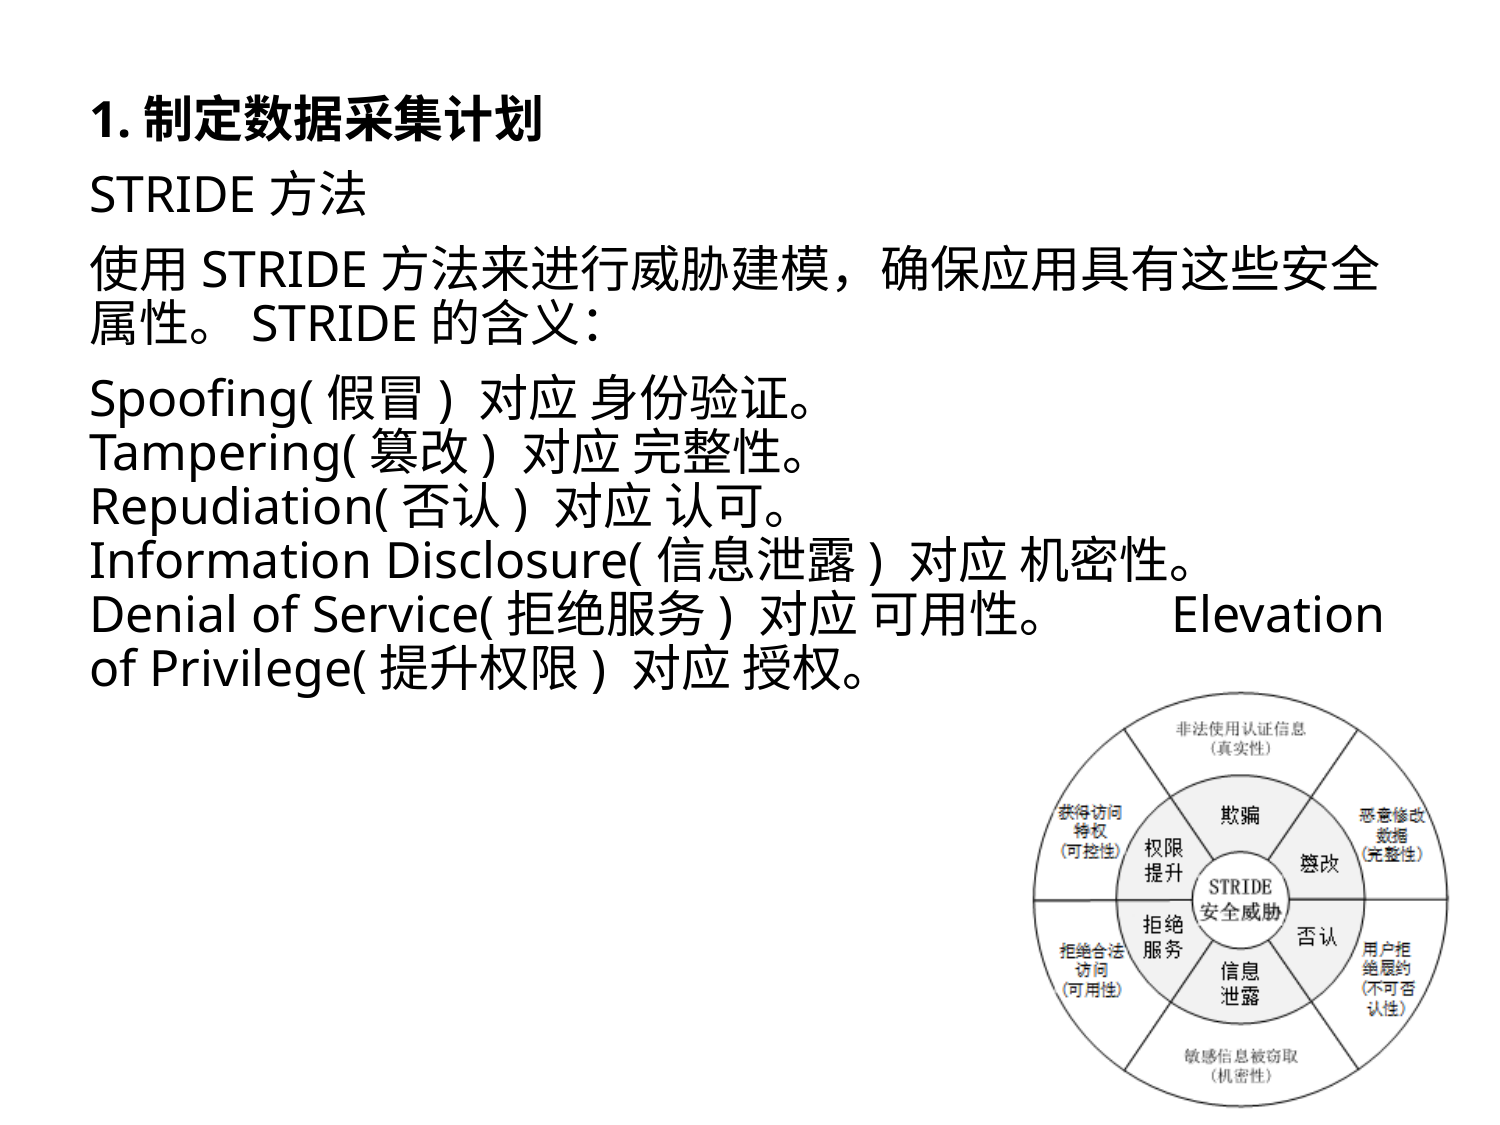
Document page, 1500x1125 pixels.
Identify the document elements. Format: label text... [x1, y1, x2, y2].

list 1.制定数据采集计划 STRIDE方法 使用STRIDE方法来进行威胁建模，确保应用具有这些安全属性。STRIDE的含义： Spoofing(假冒) 对应 身份验证。 Tampering(篡改) 对应 完整性。 Repudiation(否认) 对应 认可。 Information Disclosure(信息泄露) 对应 机密性。 Denial of Service(拒绝服务) 对应 可用性。 Elevation of Privilege(提升权限) 对应 授权。 [74, 87, 1434, 1082]
picture [1019, 678, 1468, 1113]
